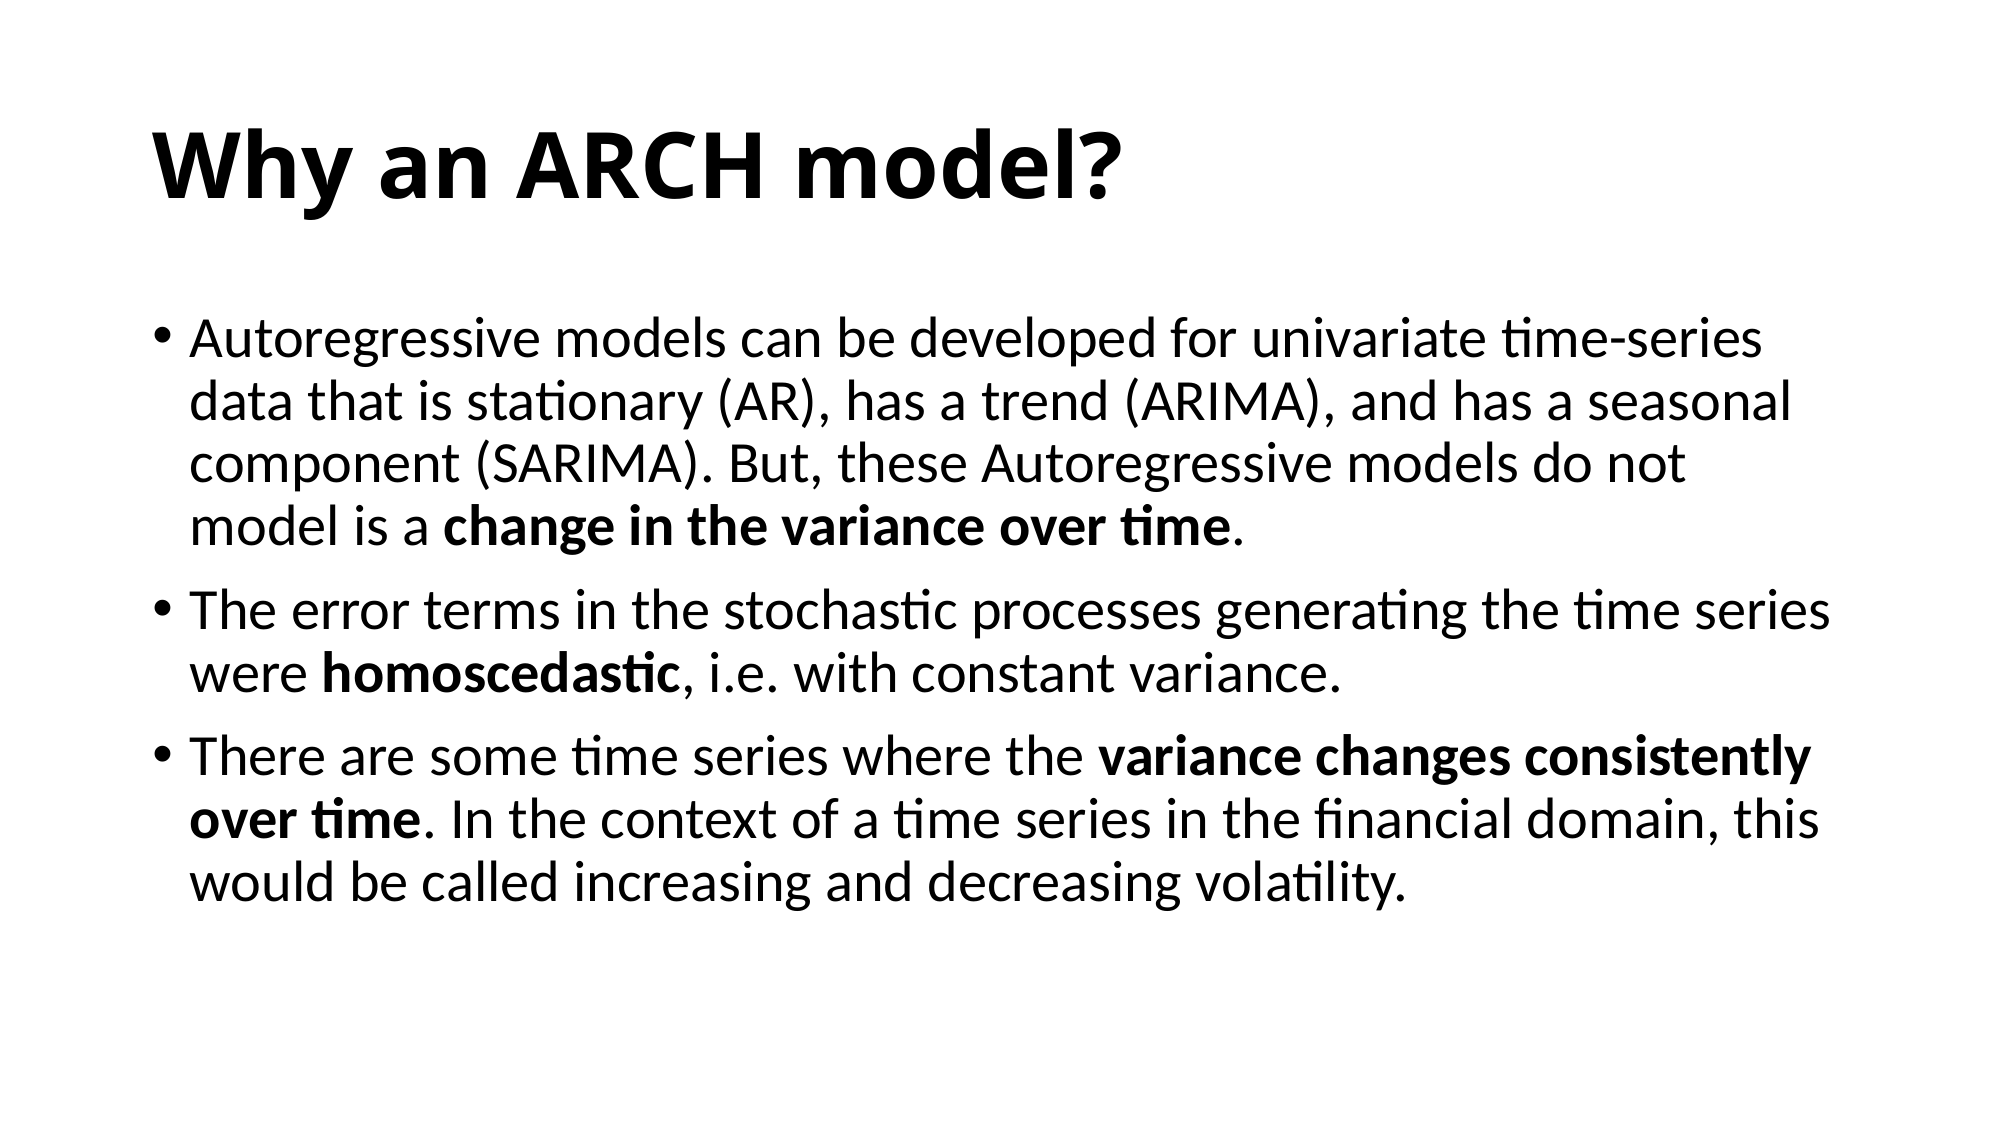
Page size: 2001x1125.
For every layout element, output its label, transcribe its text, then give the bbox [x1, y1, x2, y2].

list Autoregressive models can be developed for univariate time-series data that is stationary (AR), has a trend (ARIMA), and has a seasonal component (SARIMA). But, these Autoregressive models do not model is a change in the variance over time. The error terms in the stochastic processes generating the time series were homoscedastic, i.e. with constant variance. There are some time series where the variance changes consistently over time. In the context of a time series in the financial domain, this would be called increasing and decreasing volatility. [137, 299, 1863, 1014]
title Why an ARCH model? [137, 59, 1863, 278]
